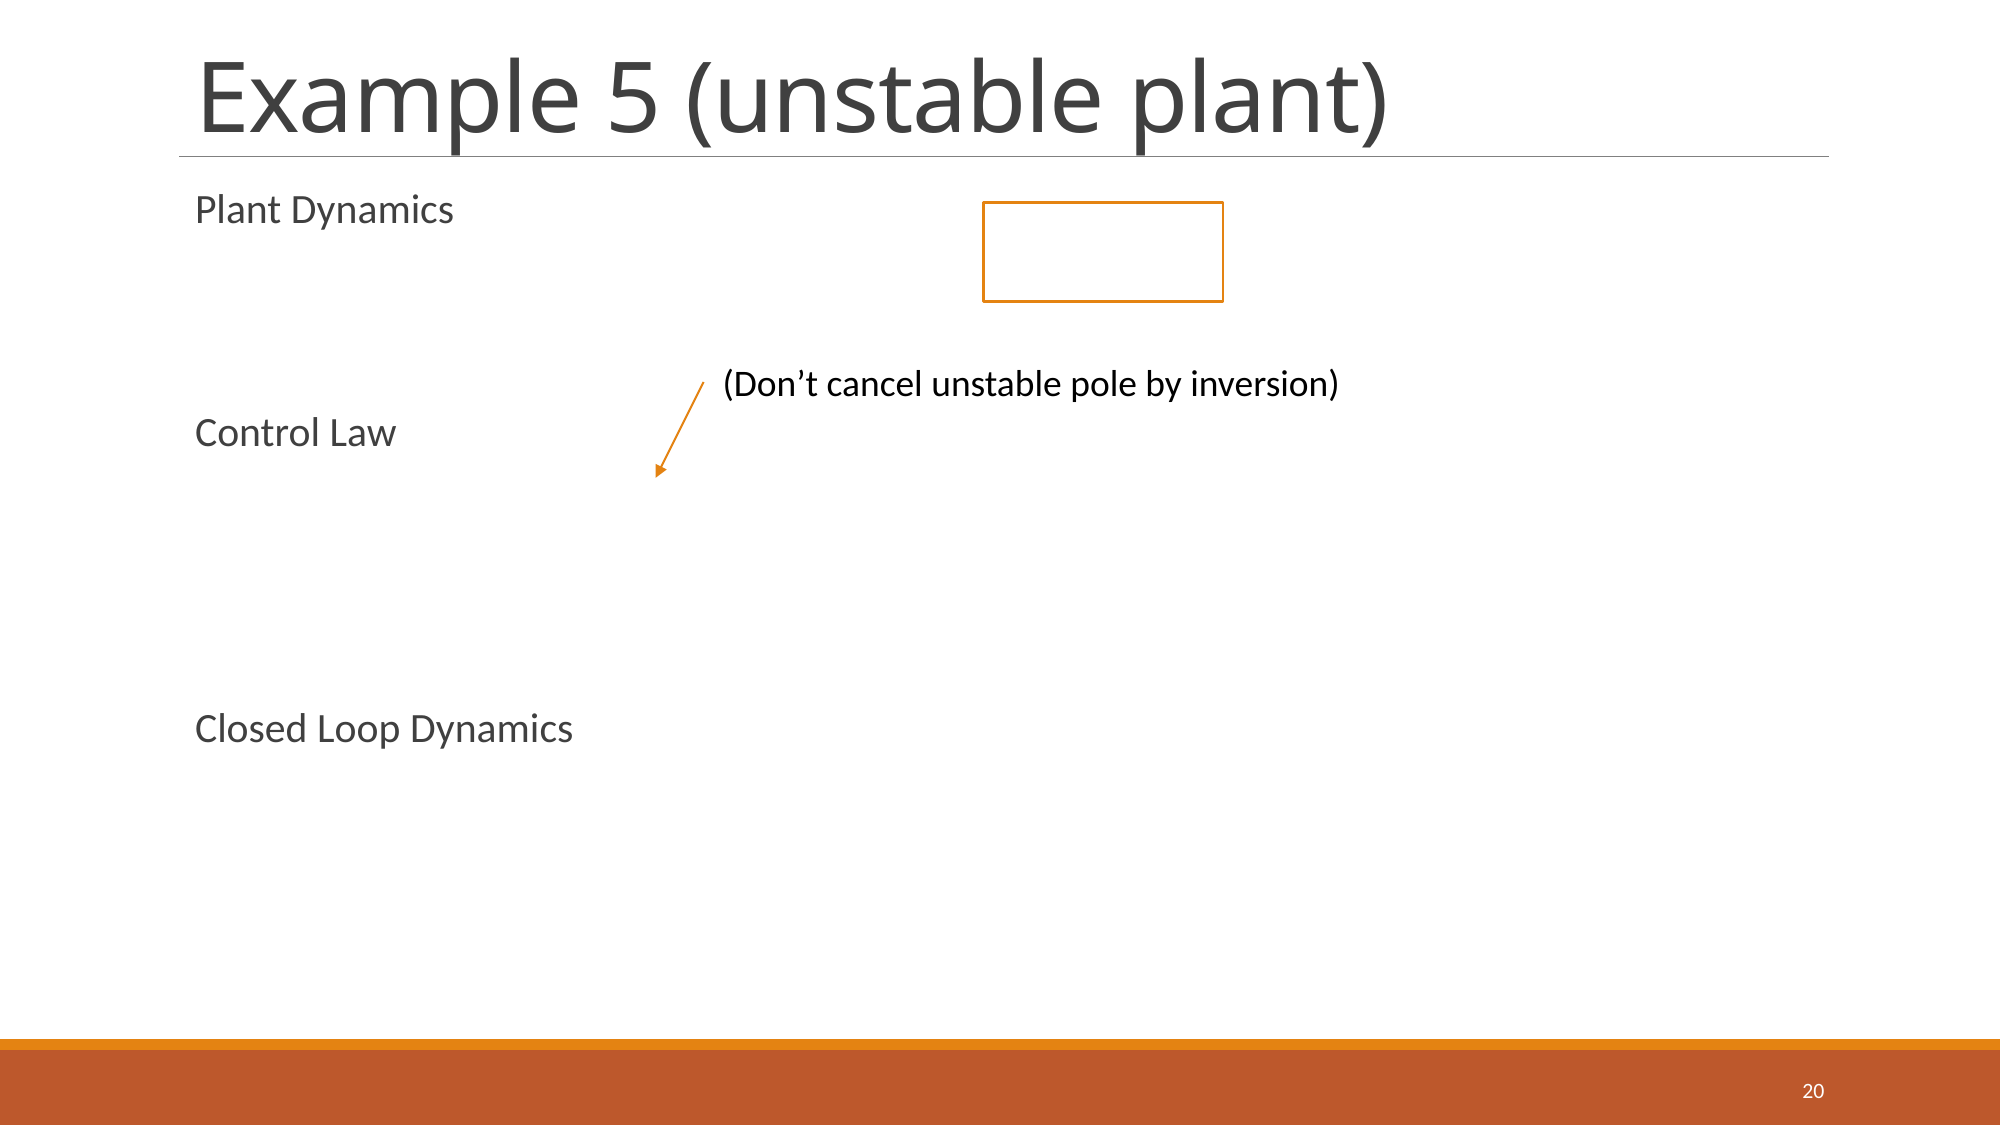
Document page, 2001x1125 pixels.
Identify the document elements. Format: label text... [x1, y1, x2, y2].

text_box [982, 201, 1224, 303]
slide_number 20 [1624, 1059, 1840, 1120]
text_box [655, 381, 705, 479]
text_box (Don’t cancel unstable pole by inversion) [707, 351, 1356, 412]
title Example 5 (unstable plant) [180, 45, 1830, 161]
